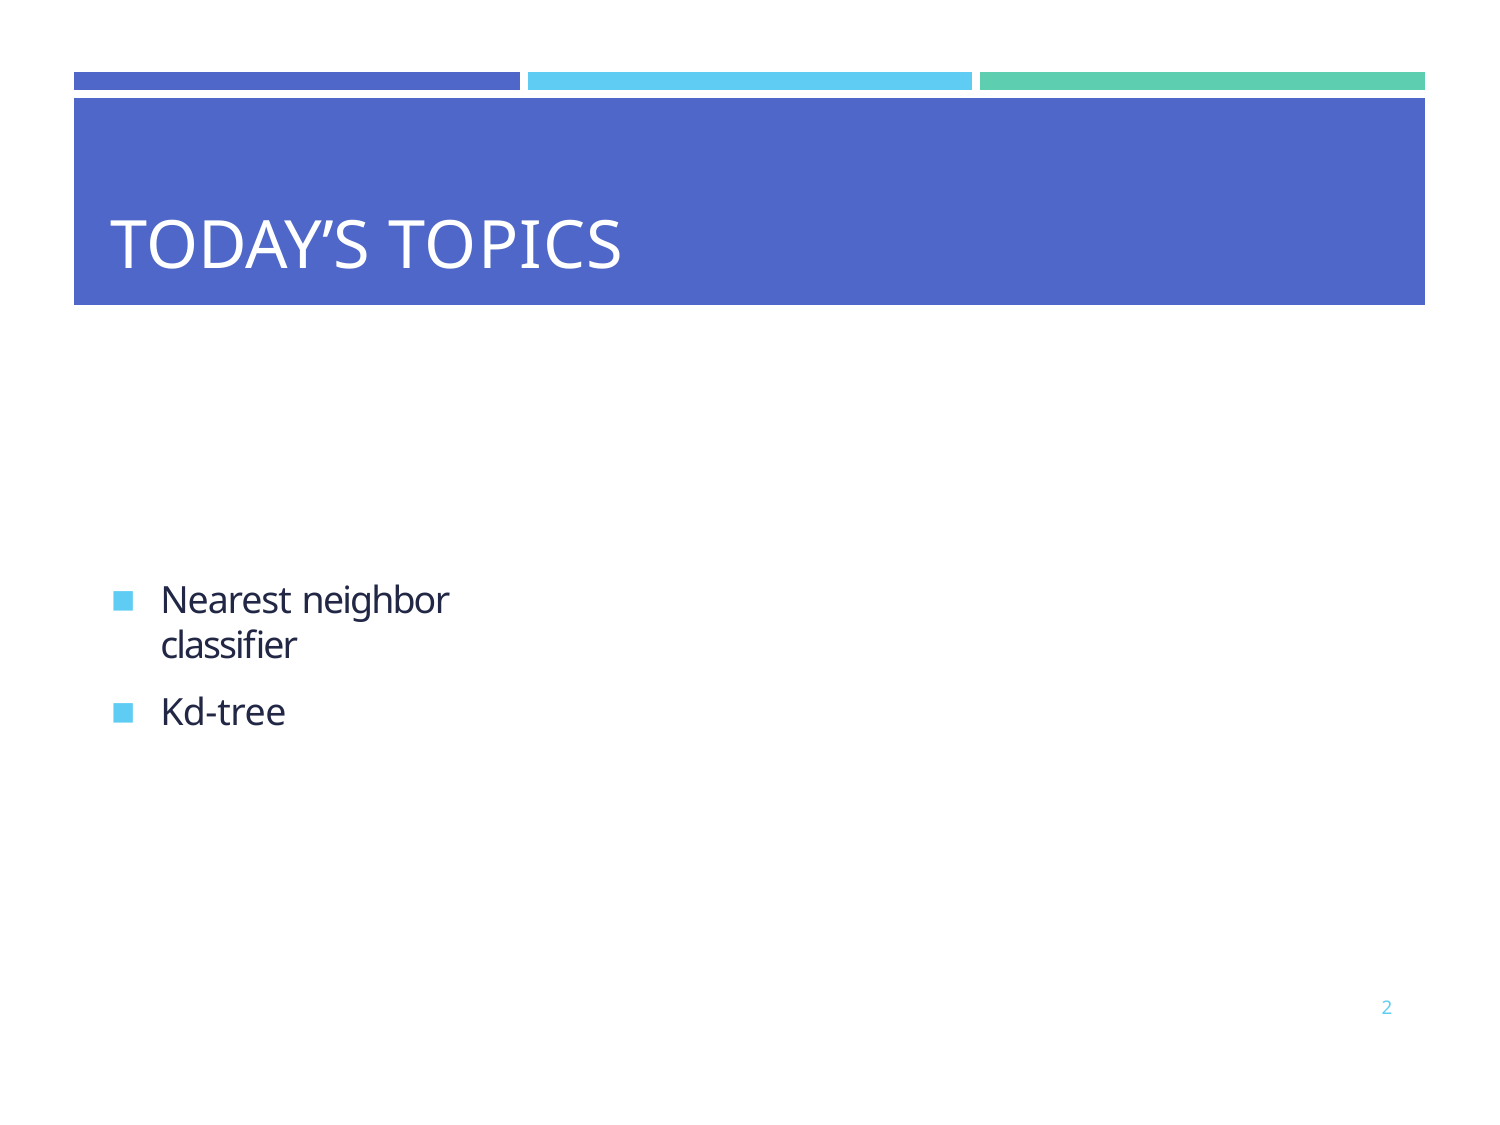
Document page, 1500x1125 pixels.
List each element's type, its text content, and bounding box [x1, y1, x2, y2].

table_header [528, 72, 972, 90]
table_cell TODAY’S TOPICS [74, 98, 1425, 305]
table_header [74, 72, 520, 90]
text_box Nearest neighbor classifier Kd-tree [108, 552, 568, 734]
table_header [980, 72, 1425, 90]
slide_number 2 [1365, 995, 1400, 1125]
